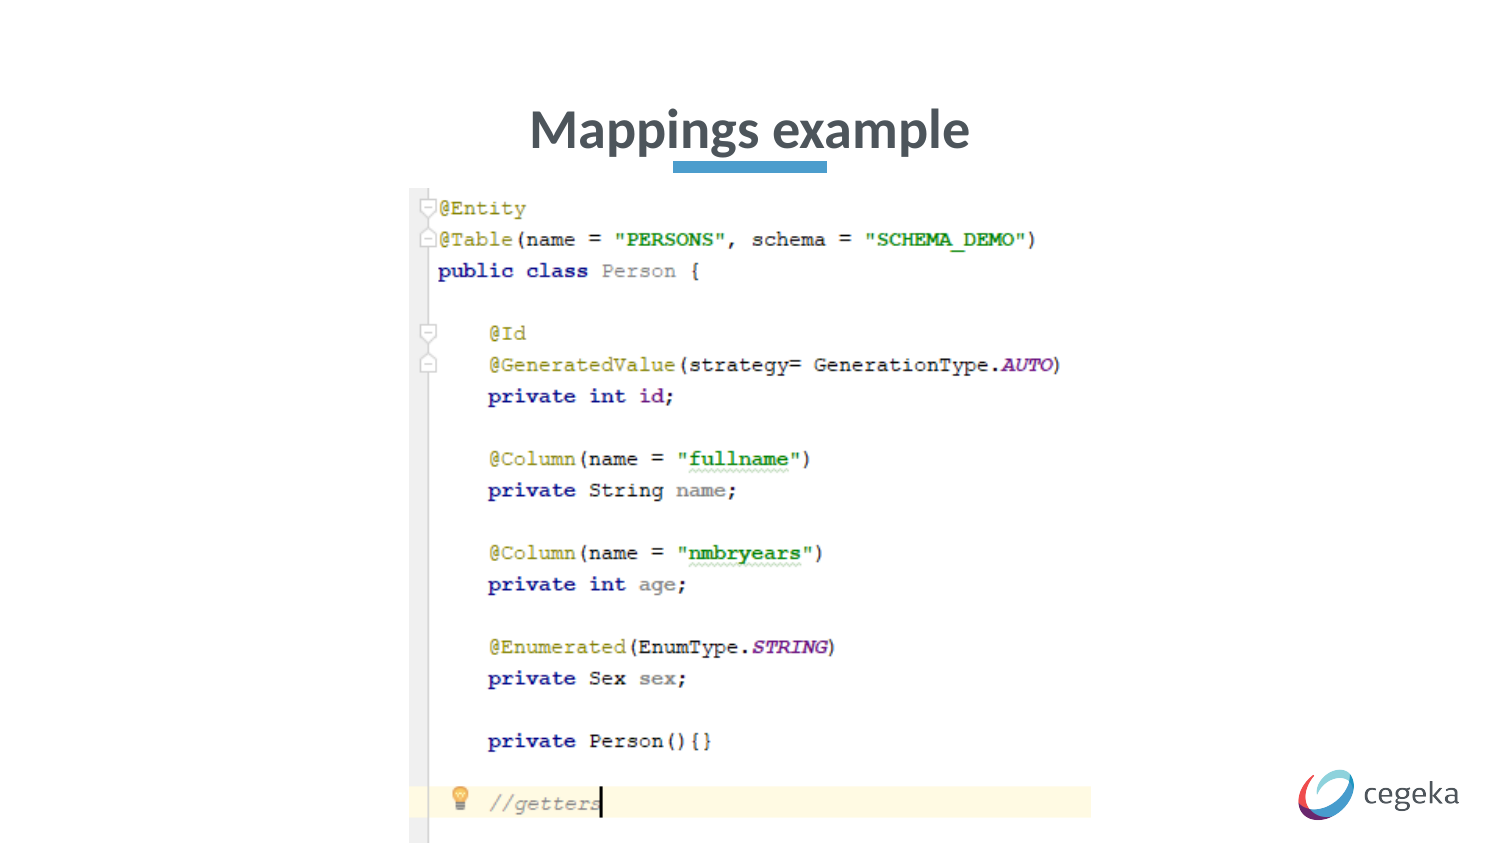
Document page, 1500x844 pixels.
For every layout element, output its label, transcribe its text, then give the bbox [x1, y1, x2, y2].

title Mappings example [51, 72, 1449, 167]
picture [409, 188, 1091, 843]
picture [1293, 765, 1477, 829]
